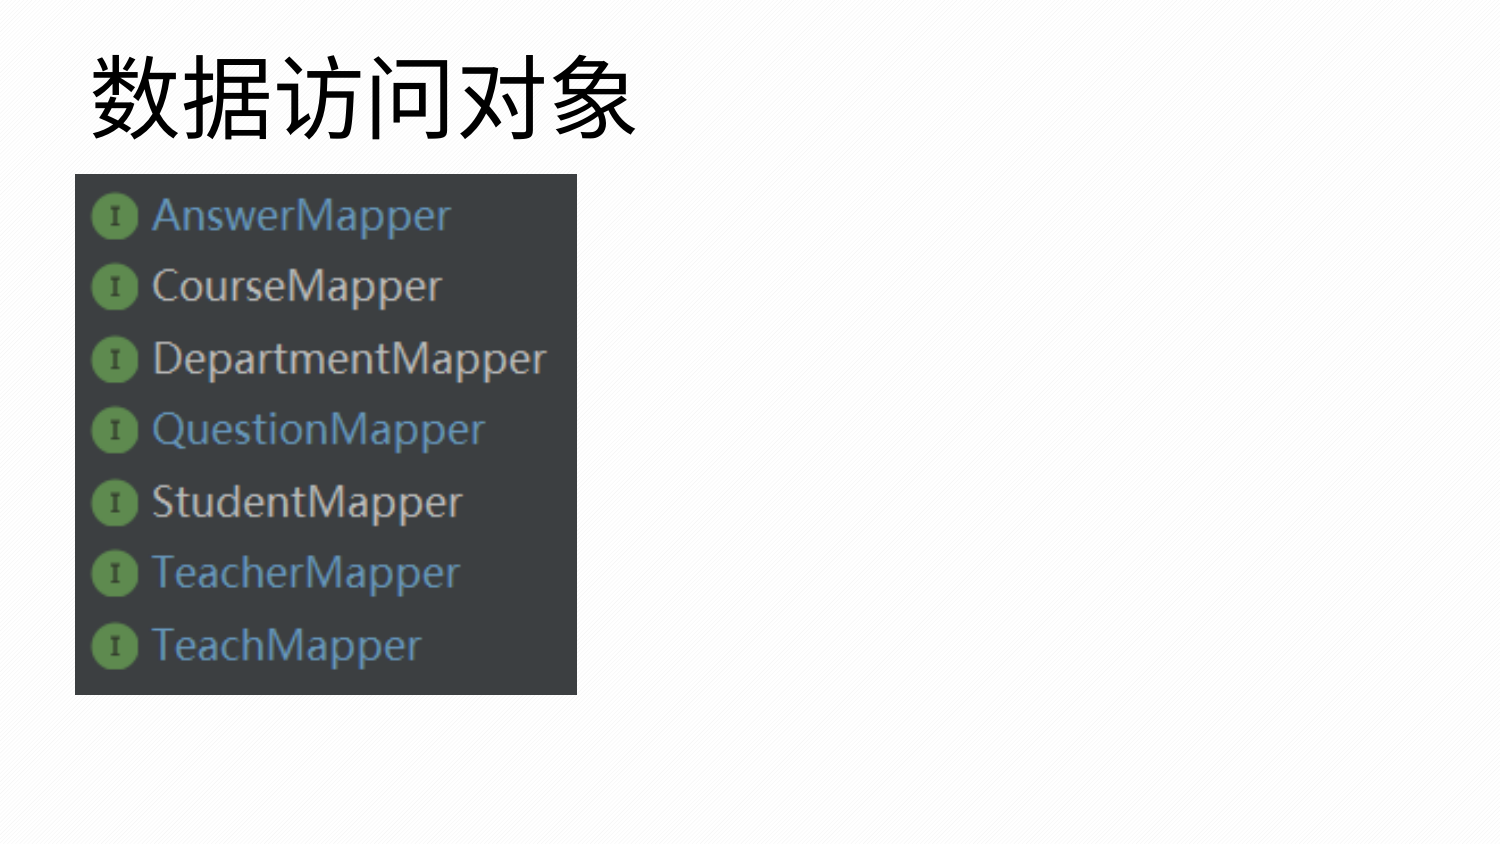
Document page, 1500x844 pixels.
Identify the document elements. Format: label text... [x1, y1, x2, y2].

picture [74, 174, 577, 695]
title 数据访问对象 [75, 33, 1425, 175]
